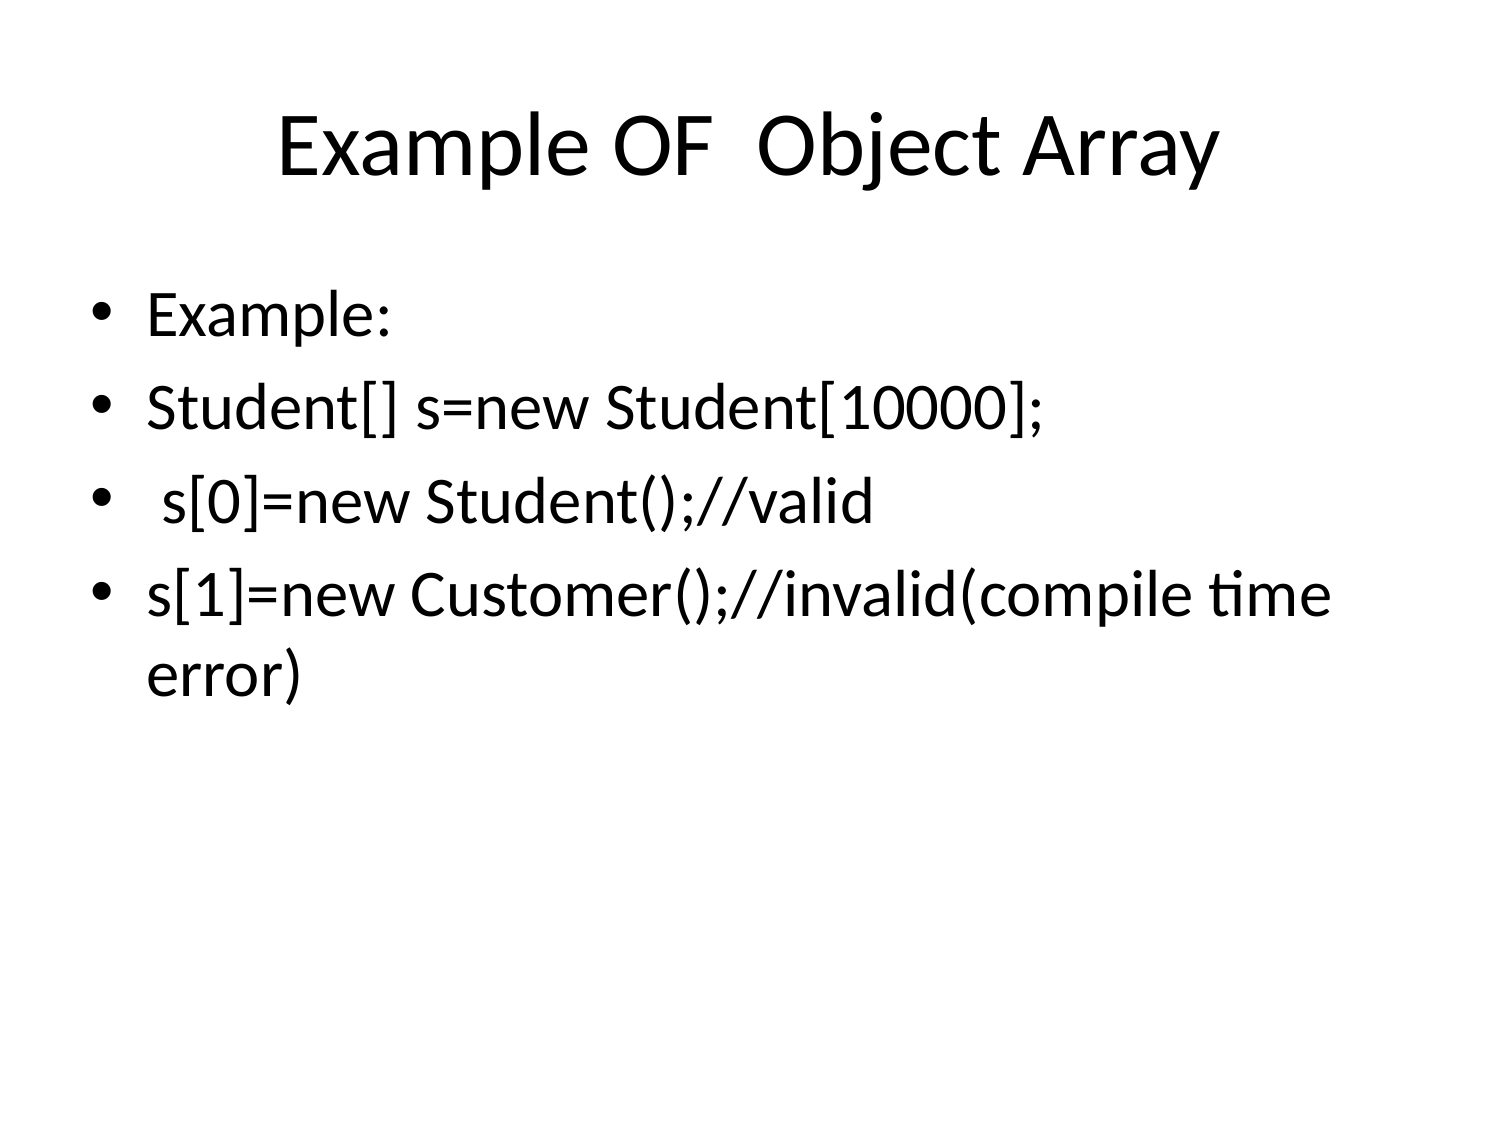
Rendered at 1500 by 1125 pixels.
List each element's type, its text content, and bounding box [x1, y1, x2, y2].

list Example: Student[] s=new Student[10000]; s[0]=new Student();//valid s[1]=new Customer();//invalid(compile time error) [75, 262, 1425, 1005]
title Example OF Object Array [75, 45, 1425, 233]
